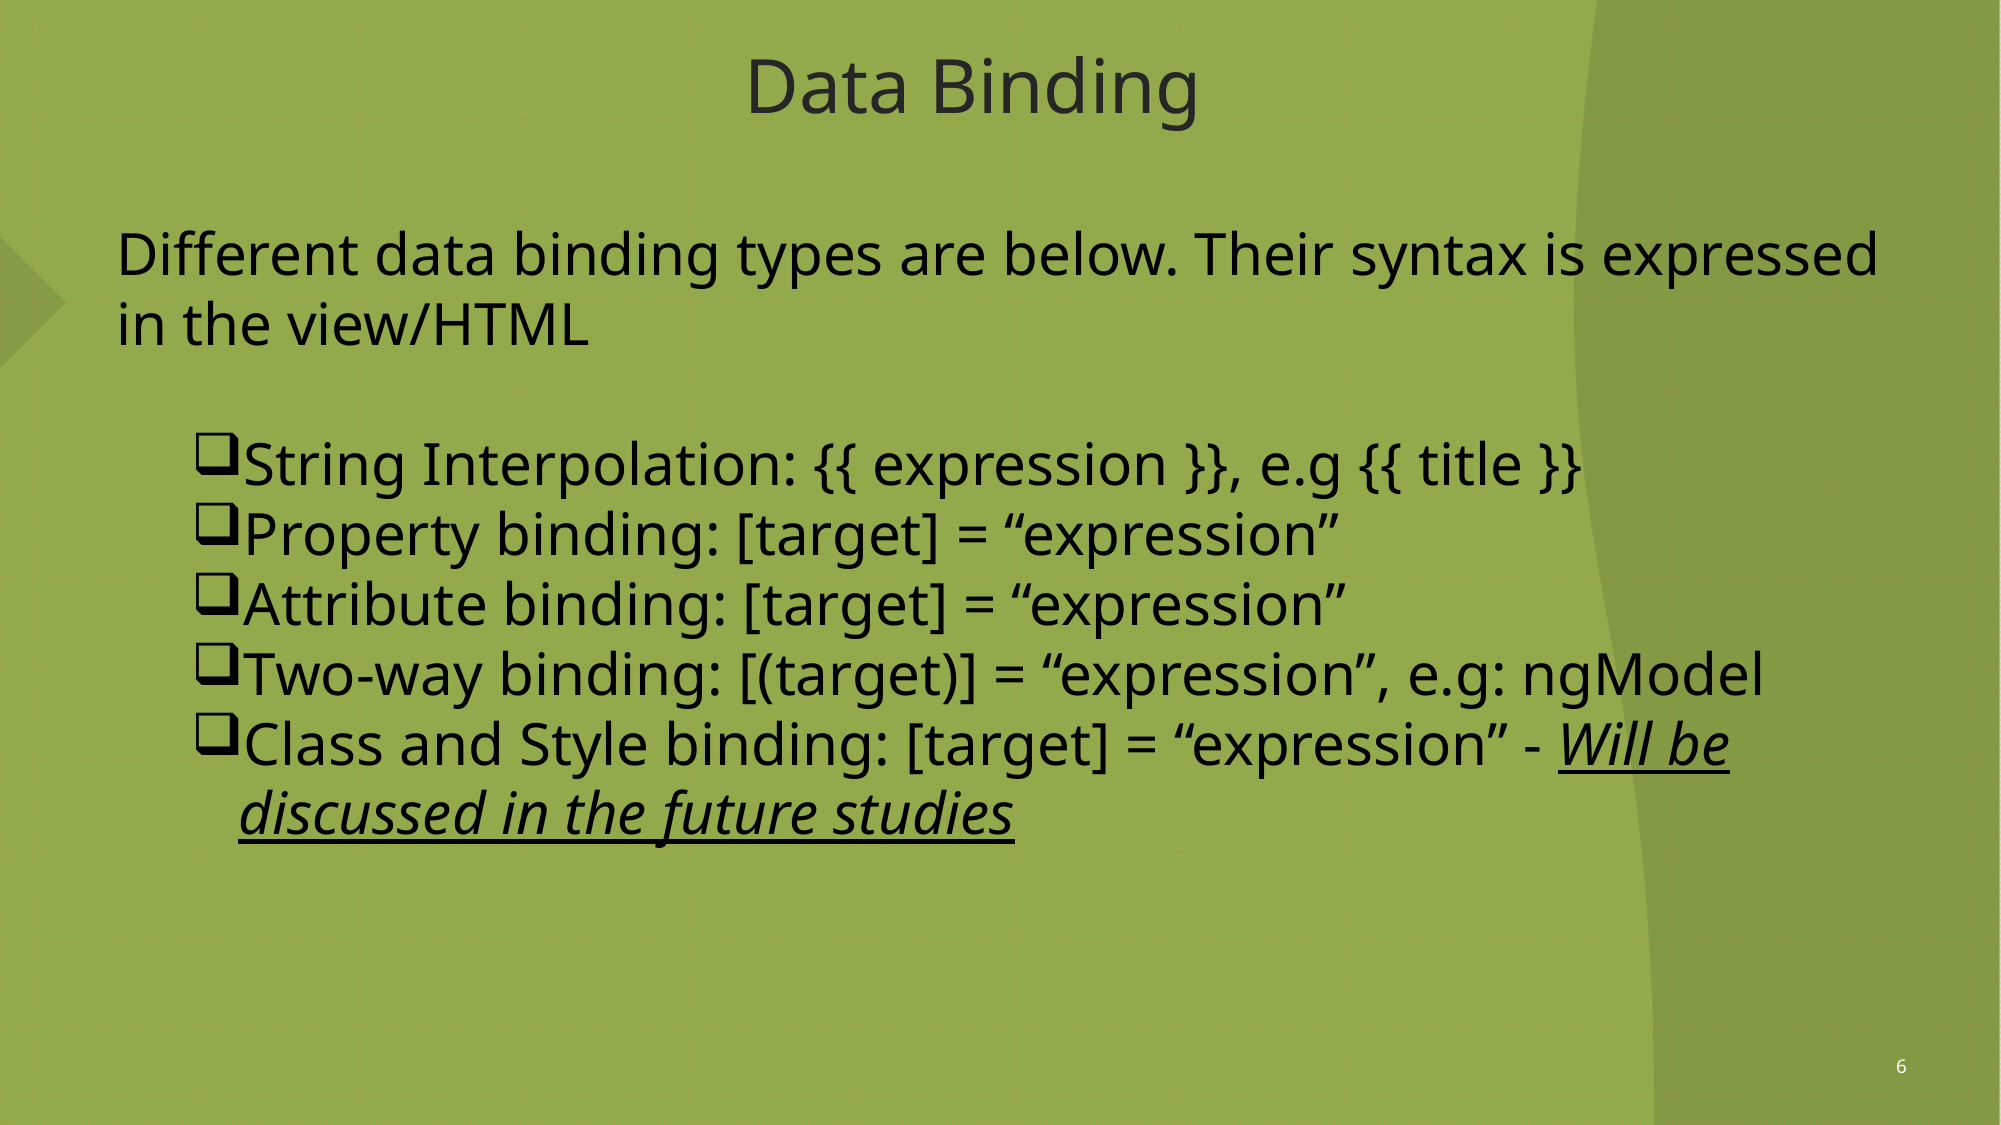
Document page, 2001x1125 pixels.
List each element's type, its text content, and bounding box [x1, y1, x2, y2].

slide_number 6 [1835, 1037, 1967, 1098]
text_box Different data binding types are below. Their syntax is expressed in the view/HTML String Interpolation: {{ expression }}, e.g {{ title }} Property binding: [target] = “expression” Attribute binding: [target] = “expression” Two-way binding: [(target)] = “expression”, e.g: ngModel Class and Style binding: [target] = “expression” - Will be discussed in the future studies [101, 209, 1899, 855]
title Data Binding [47, 30, 1919, 180]
